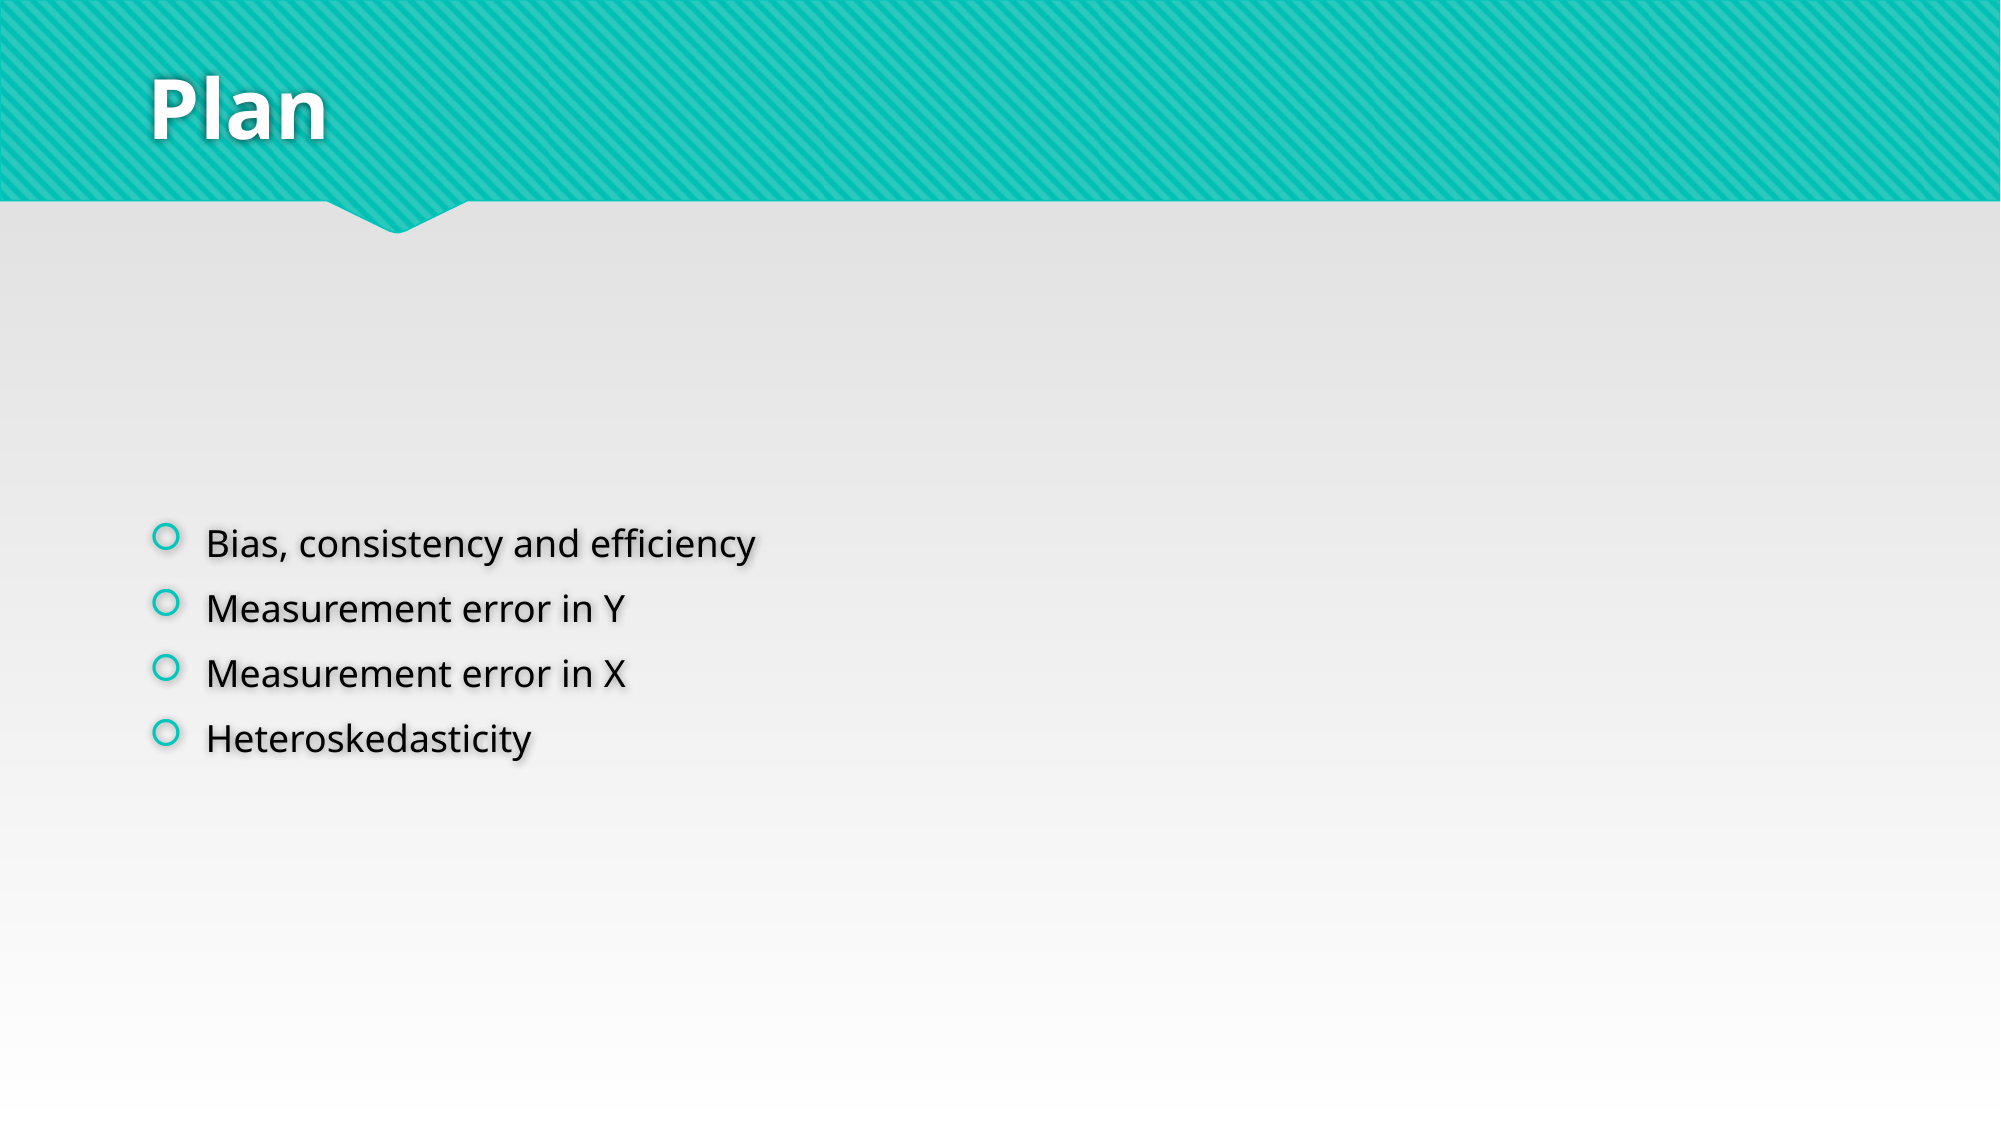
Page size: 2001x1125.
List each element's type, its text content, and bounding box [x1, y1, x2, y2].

title Plan [132, 73, 1868, 164]
list Bias, consistency and efficiency Measurement error in Y Measurement error in X Heteroskedasticity [134, 253, 1866, 962]
